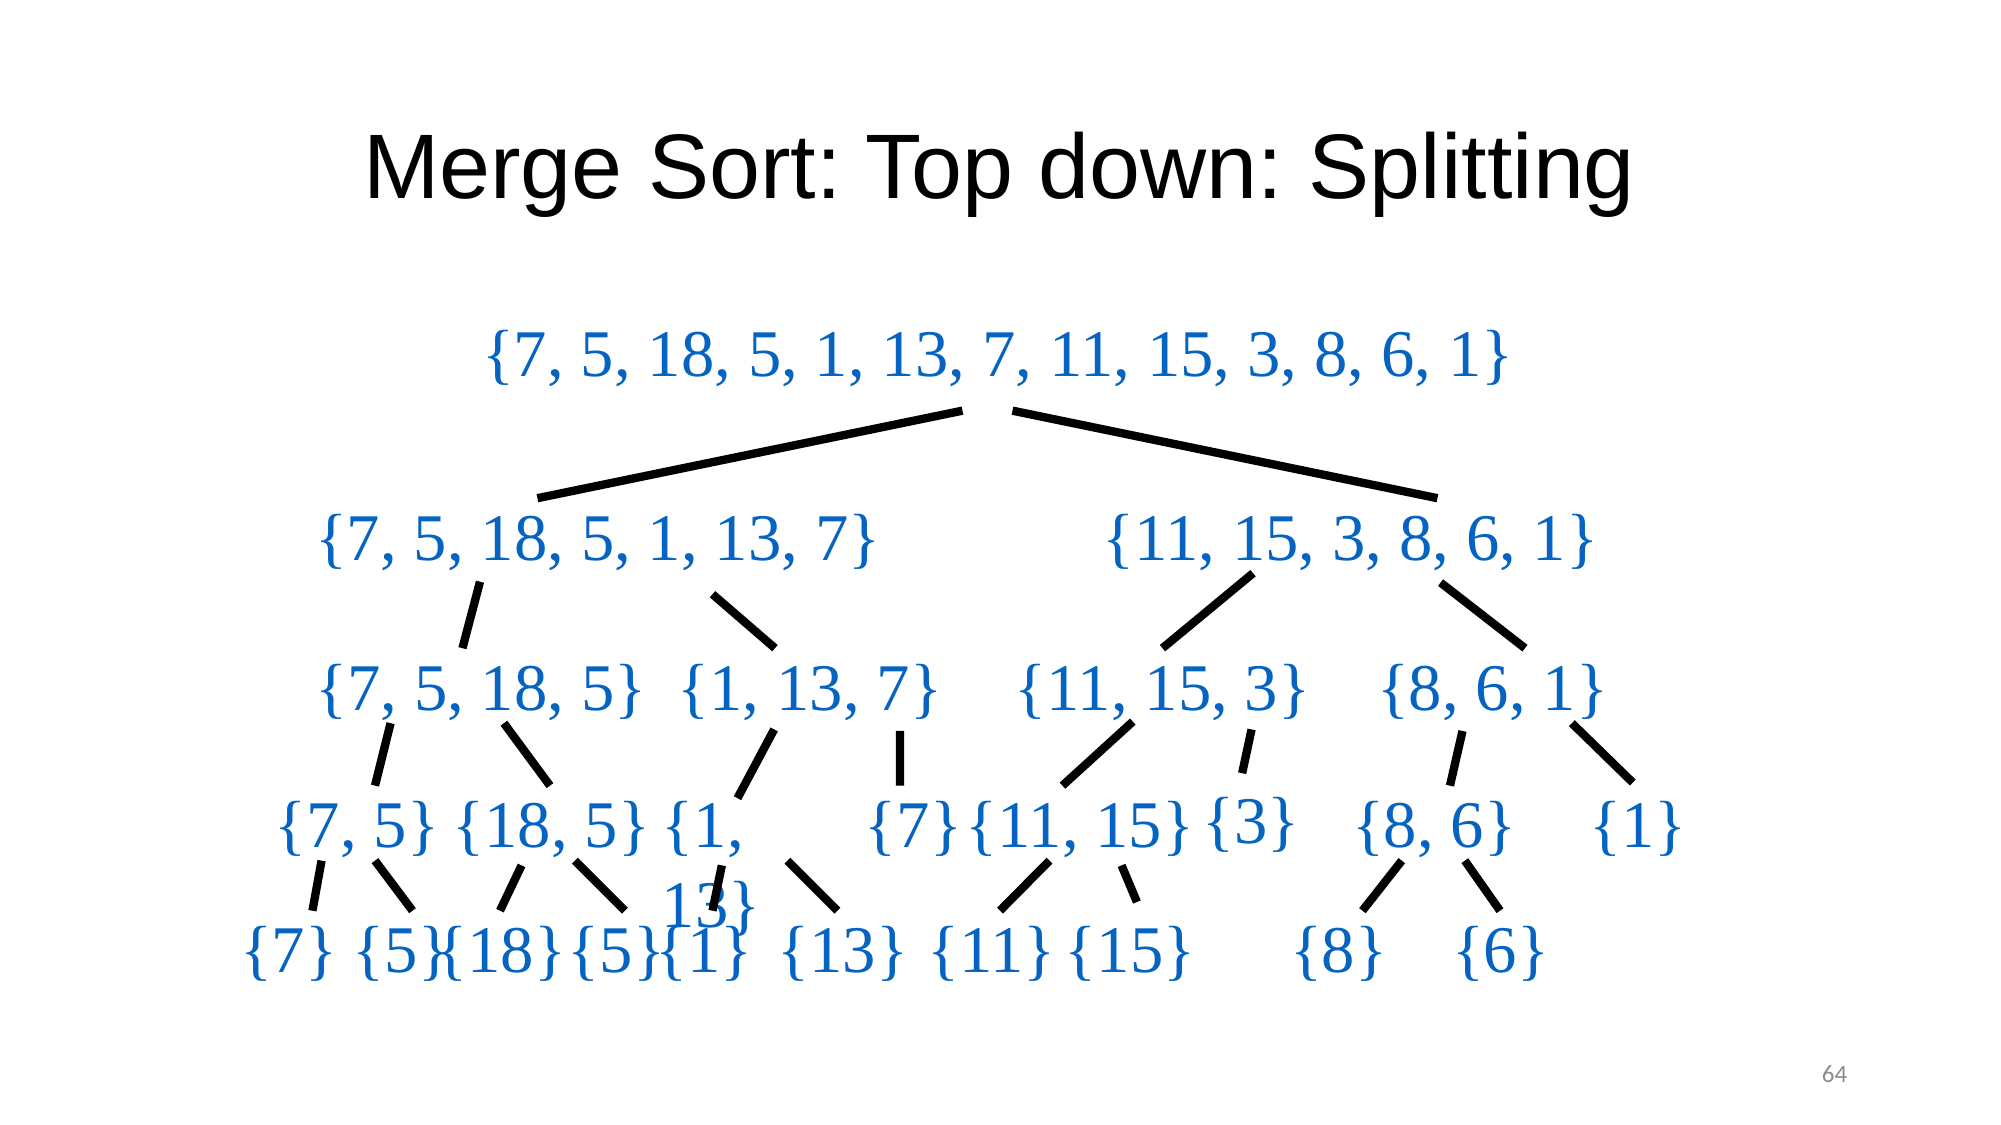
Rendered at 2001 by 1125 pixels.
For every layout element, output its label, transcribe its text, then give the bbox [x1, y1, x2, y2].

text_box {7, 5} [259, 773, 437, 869]
text_box {5} [552, 898, 640, 994]
text_box {1} [640, 898, 762, 994]
text_box {7, 5, 18, 5, 1, 13, 7} [299, 485, 900, 581]
text_box {5} [337, 898, 420, 994]
text_box {6} [1436, 898, 1600, 994]
text_box {11, 15, 3, 8, 6, 1} [1087, 485, 1638, 581]
title Merge Sort: Top down: Splitting [137, 59, 1863, 278]
text_box {8, 6} [1336, 773, 1574, 869]
text_box {11, 15, 3} [999, 635, 1328, 731]
text_box {3} [1187, 769, 1328, 865]
text_box {7} [849, 773, 950, 869]
text_box {7} [224, 898, 337, 994]
text_box {1} [1574, 773, 1713, 869]
text_box {1, 13} [646, 773, 875, 898]
text_box {8, 6, 1} [1361, 635, 1688, 731]
text_box {7, 5, 18, 5, 1, 13, 7, 11, 15, 3, 8, 6, 1} [466, 302, 1580, 398]
text_box {11} [912, 898, 1049, 994]
text_box {7, 5, 18, 5} [300, 635, 662, 731]
text_box {13} [762, 898, 912, 994]
text_box {15} [1049, 898, 1223, 994]
text_box {18} [420, 898, 552, 994]
text_box {18, 5} [437, 773, 646, 869]
text_box {8} [1274, 898, 1413, 994]
slide_number 64 [1412, 1042, 1863, 1103]
text_box {1, 13, 7} [662, 635, 963, 731]
text_box {11, 15} [950, 773, 1216, 869]
